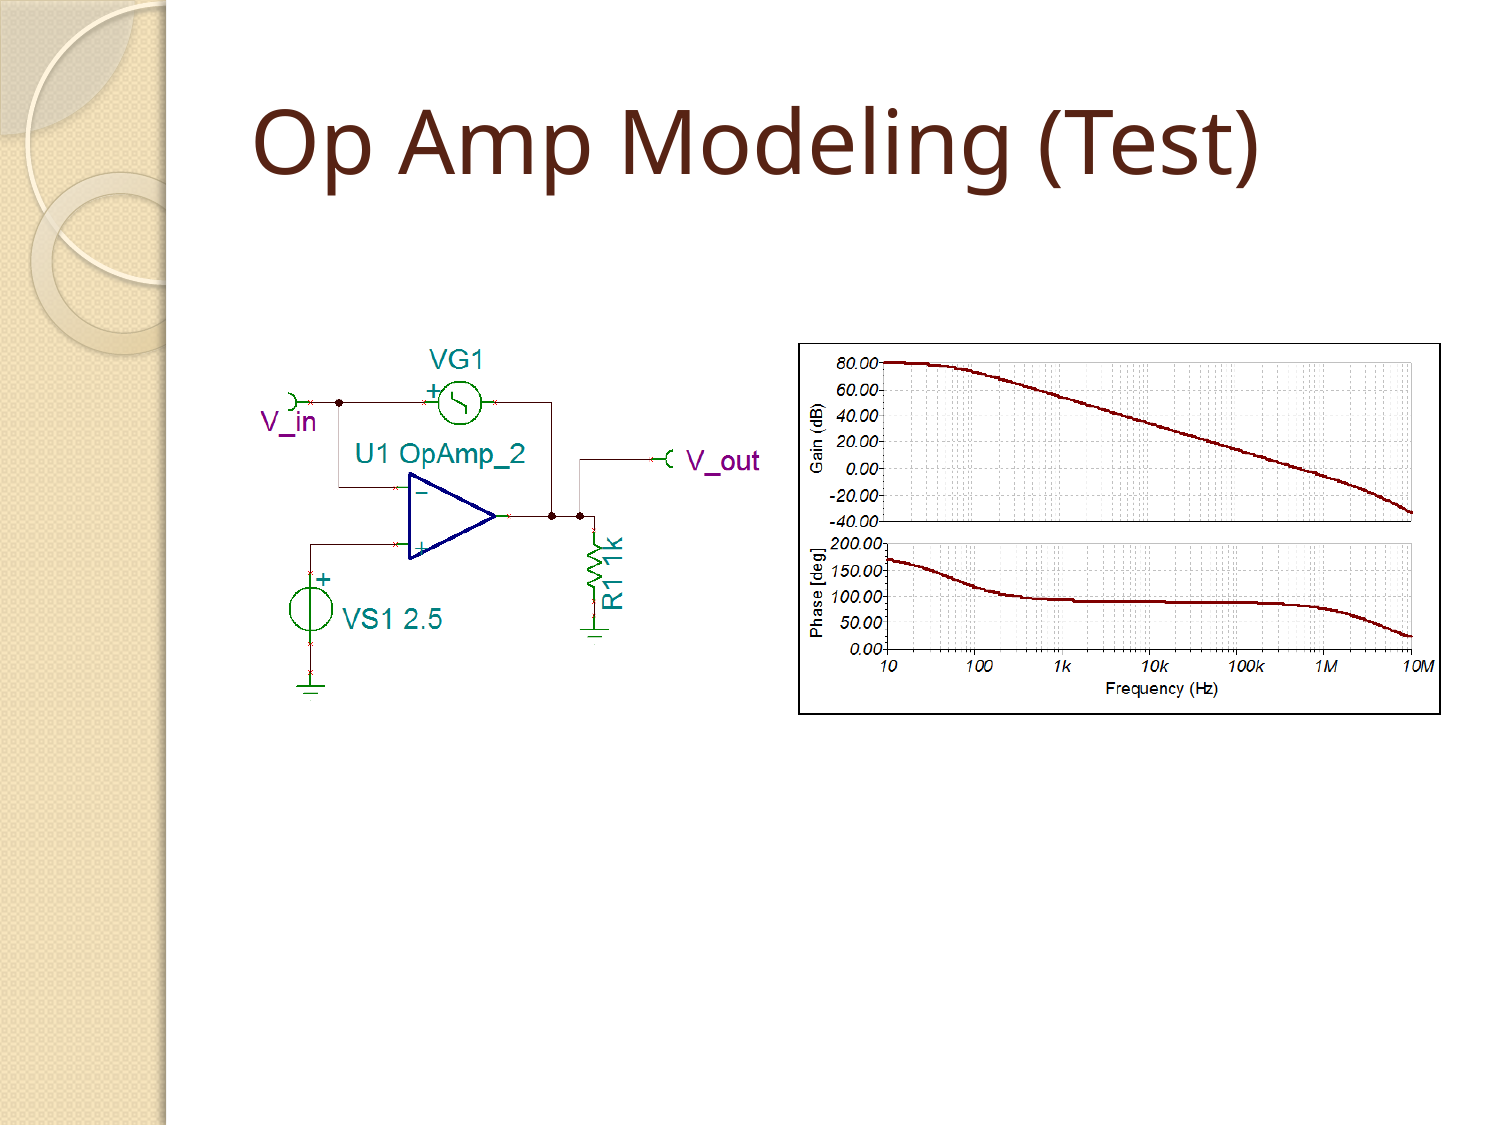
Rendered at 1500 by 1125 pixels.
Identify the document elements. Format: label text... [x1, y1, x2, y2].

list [237, 312, 1468, 756]
title Op Amp Modeling (Test) [235, 45, 1466, 233]
